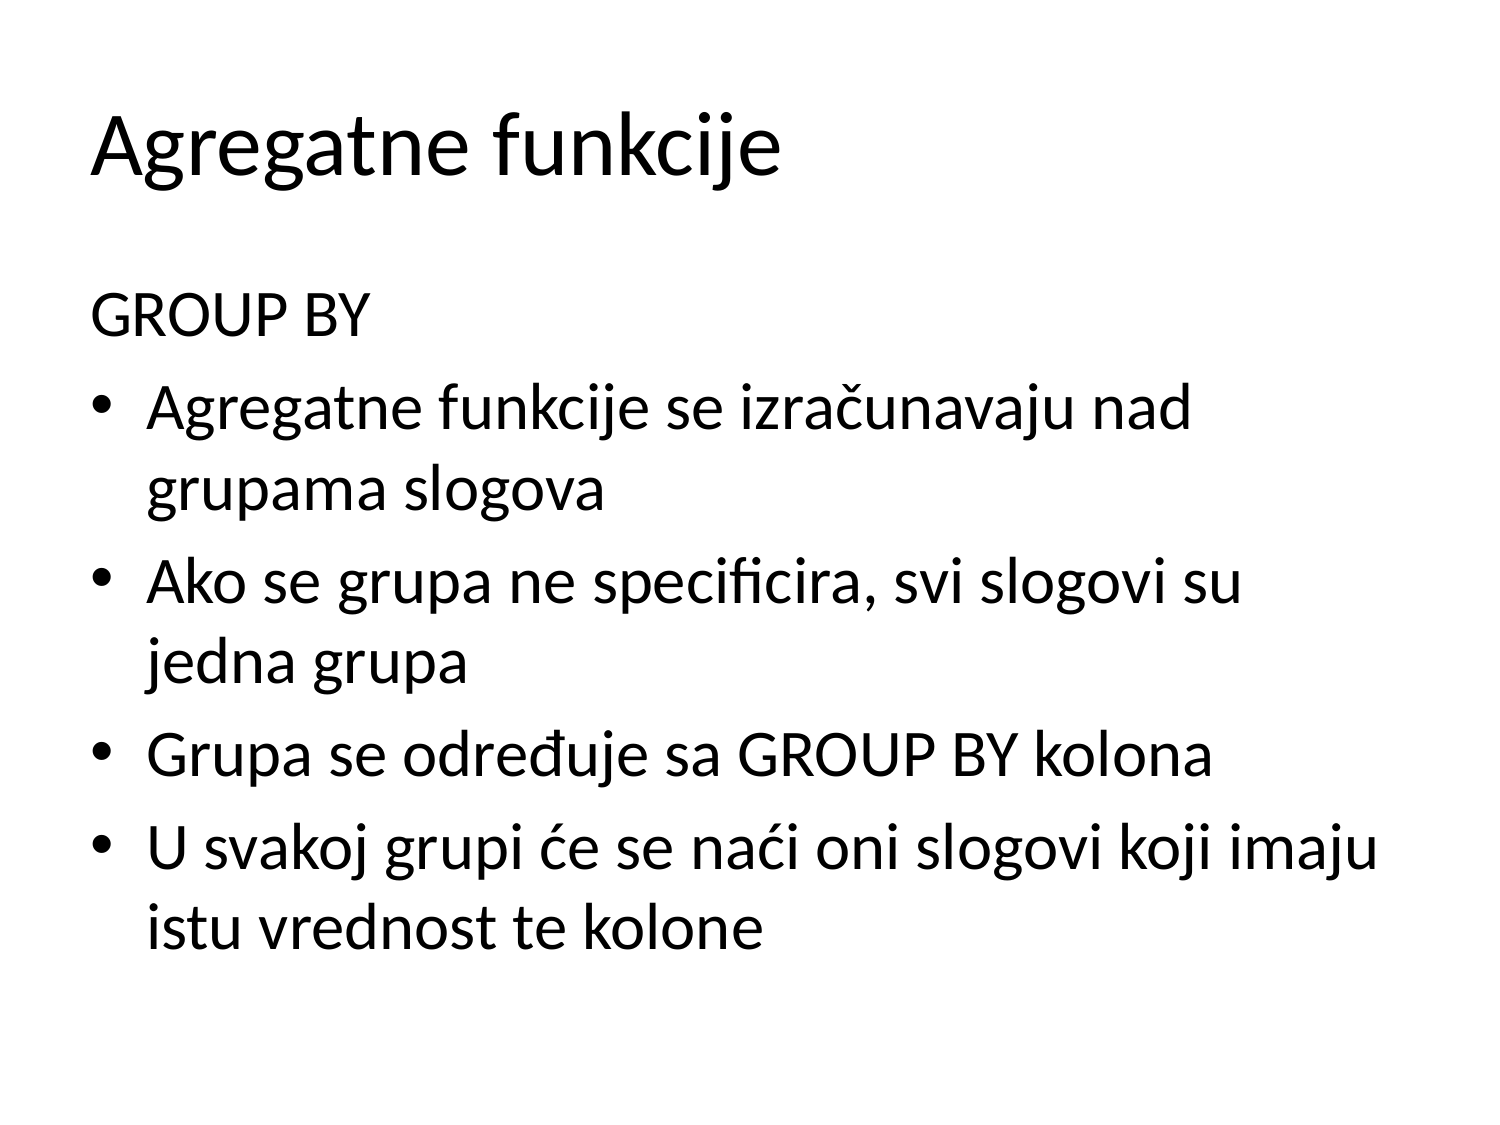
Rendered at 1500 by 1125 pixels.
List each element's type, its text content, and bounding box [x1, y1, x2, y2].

list GROUP BY Agregatne funkcije se izračunavaju nad grupama slogova Ako se grupa ne specificira, svi slogovi su jedna grupa Grupa se određuje sa GROUP BY kolona U svakoj grupi će se naći oni slogovi koji imaju istu vrednost te kolone [75, 262, 1425, 1005]
title Agregatne funkcije [75, 45, 1425, 233]
